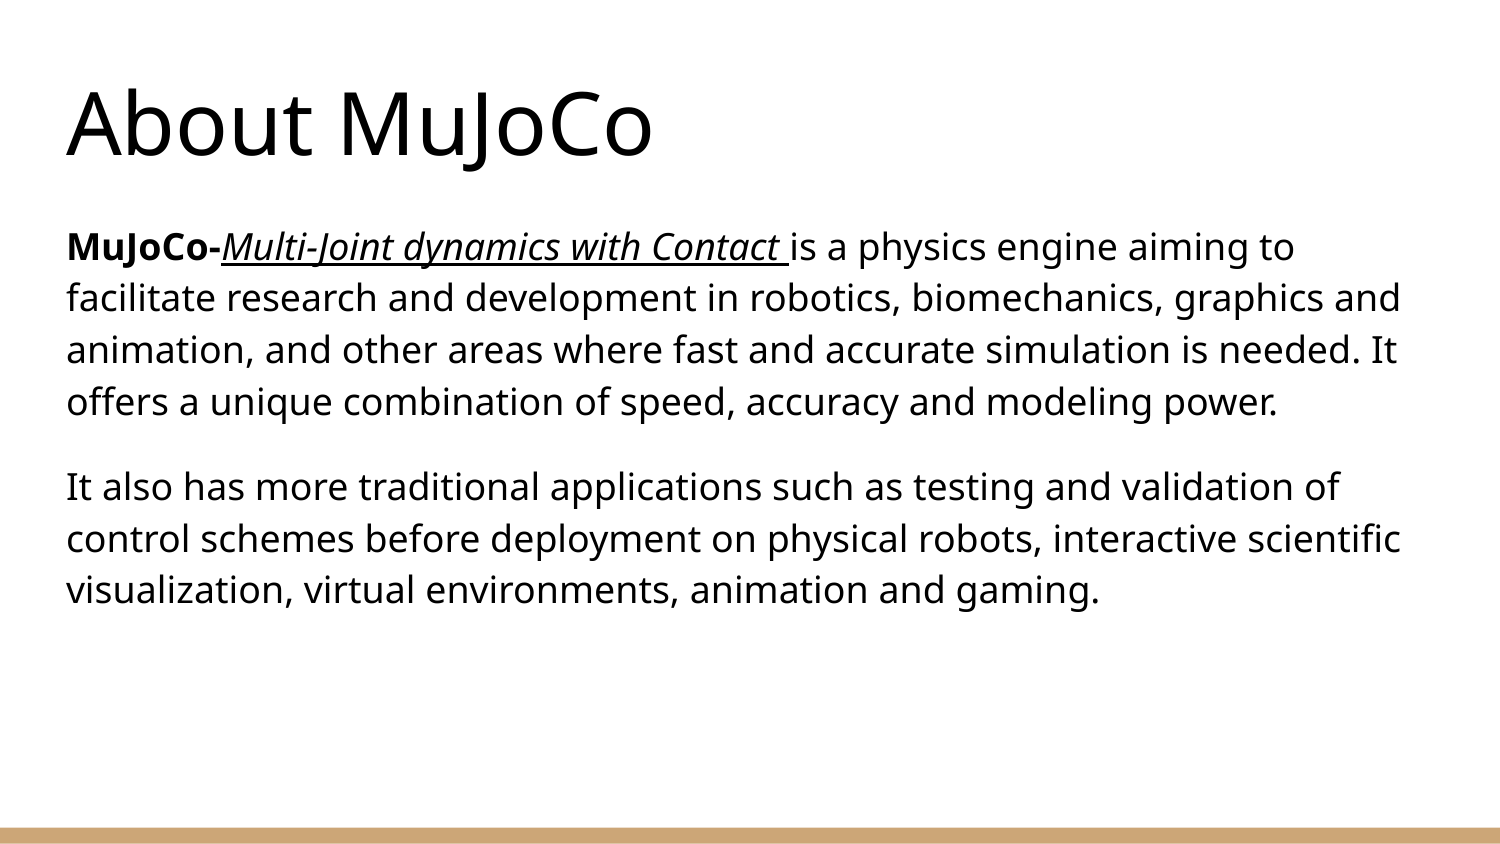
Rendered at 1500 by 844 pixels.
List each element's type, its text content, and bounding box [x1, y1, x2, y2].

title About MuJoCo [51, 51, 1449, 189]
list MuJoCo-Multi-Joint dynamics with Contact is a physics engine aiming to facilitate research and development in robotics, biomechanics, graphics and animation, and other areas where fast and accurate simulation is needed. It offers a unique combination of speed, accuracy and modeling power. It also has more traditional applications such as testing and validation of control schemes before deployment on physical robots, interactive scientific visualization, virtual environments, animation and gaming. [51, 200, 1449, 752]
